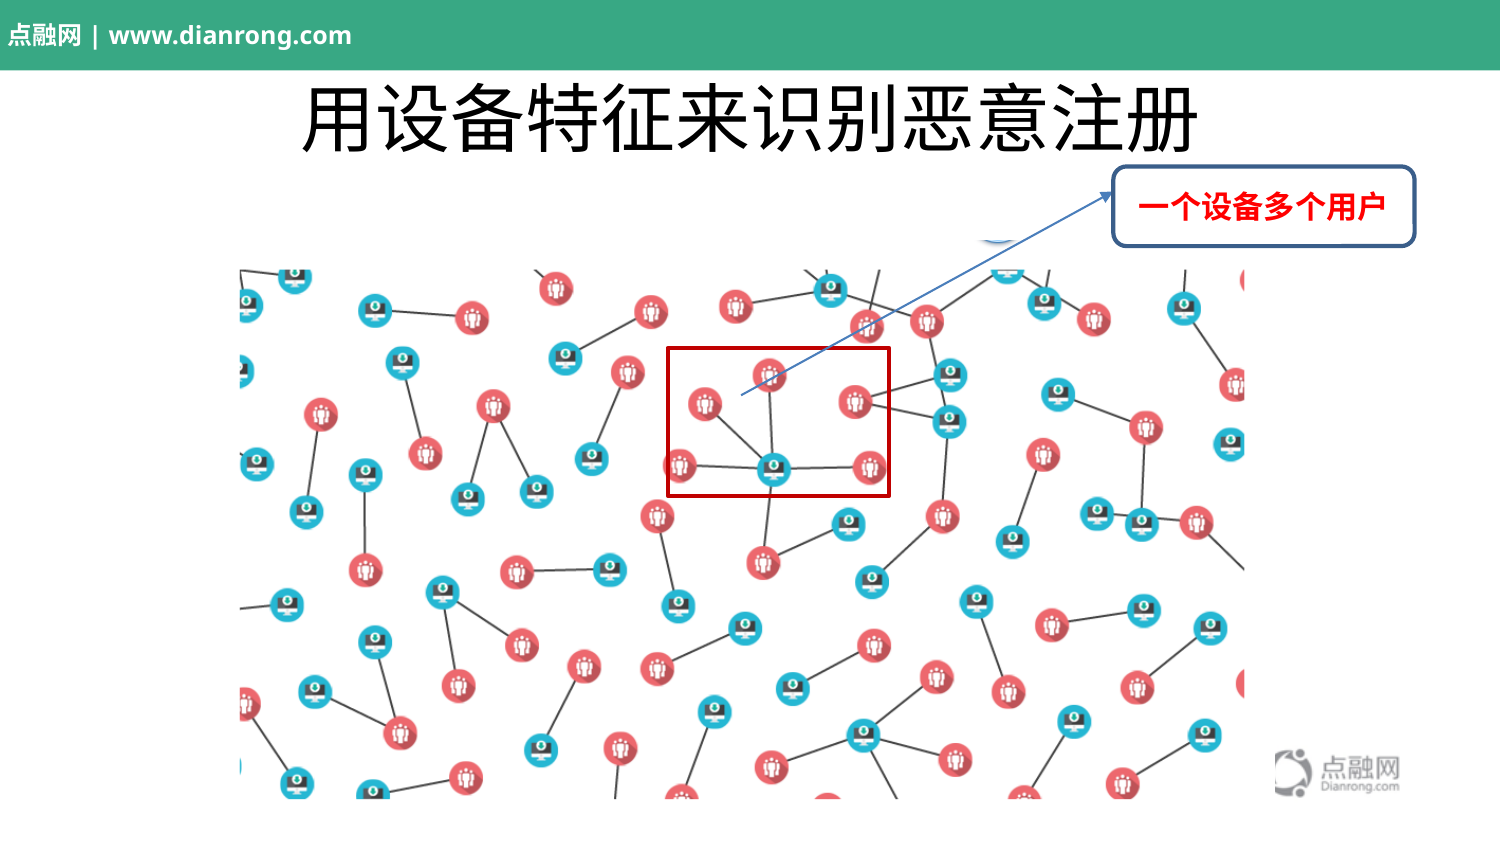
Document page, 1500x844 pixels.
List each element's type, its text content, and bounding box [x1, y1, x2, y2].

text_box [1028, 191, 1107, 238]
title 用设备特征来识别恶意注册 [158, 65, 1342, 207]
picture [224, 240, 1417, 815]
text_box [1113, 166, 1415, 247]
